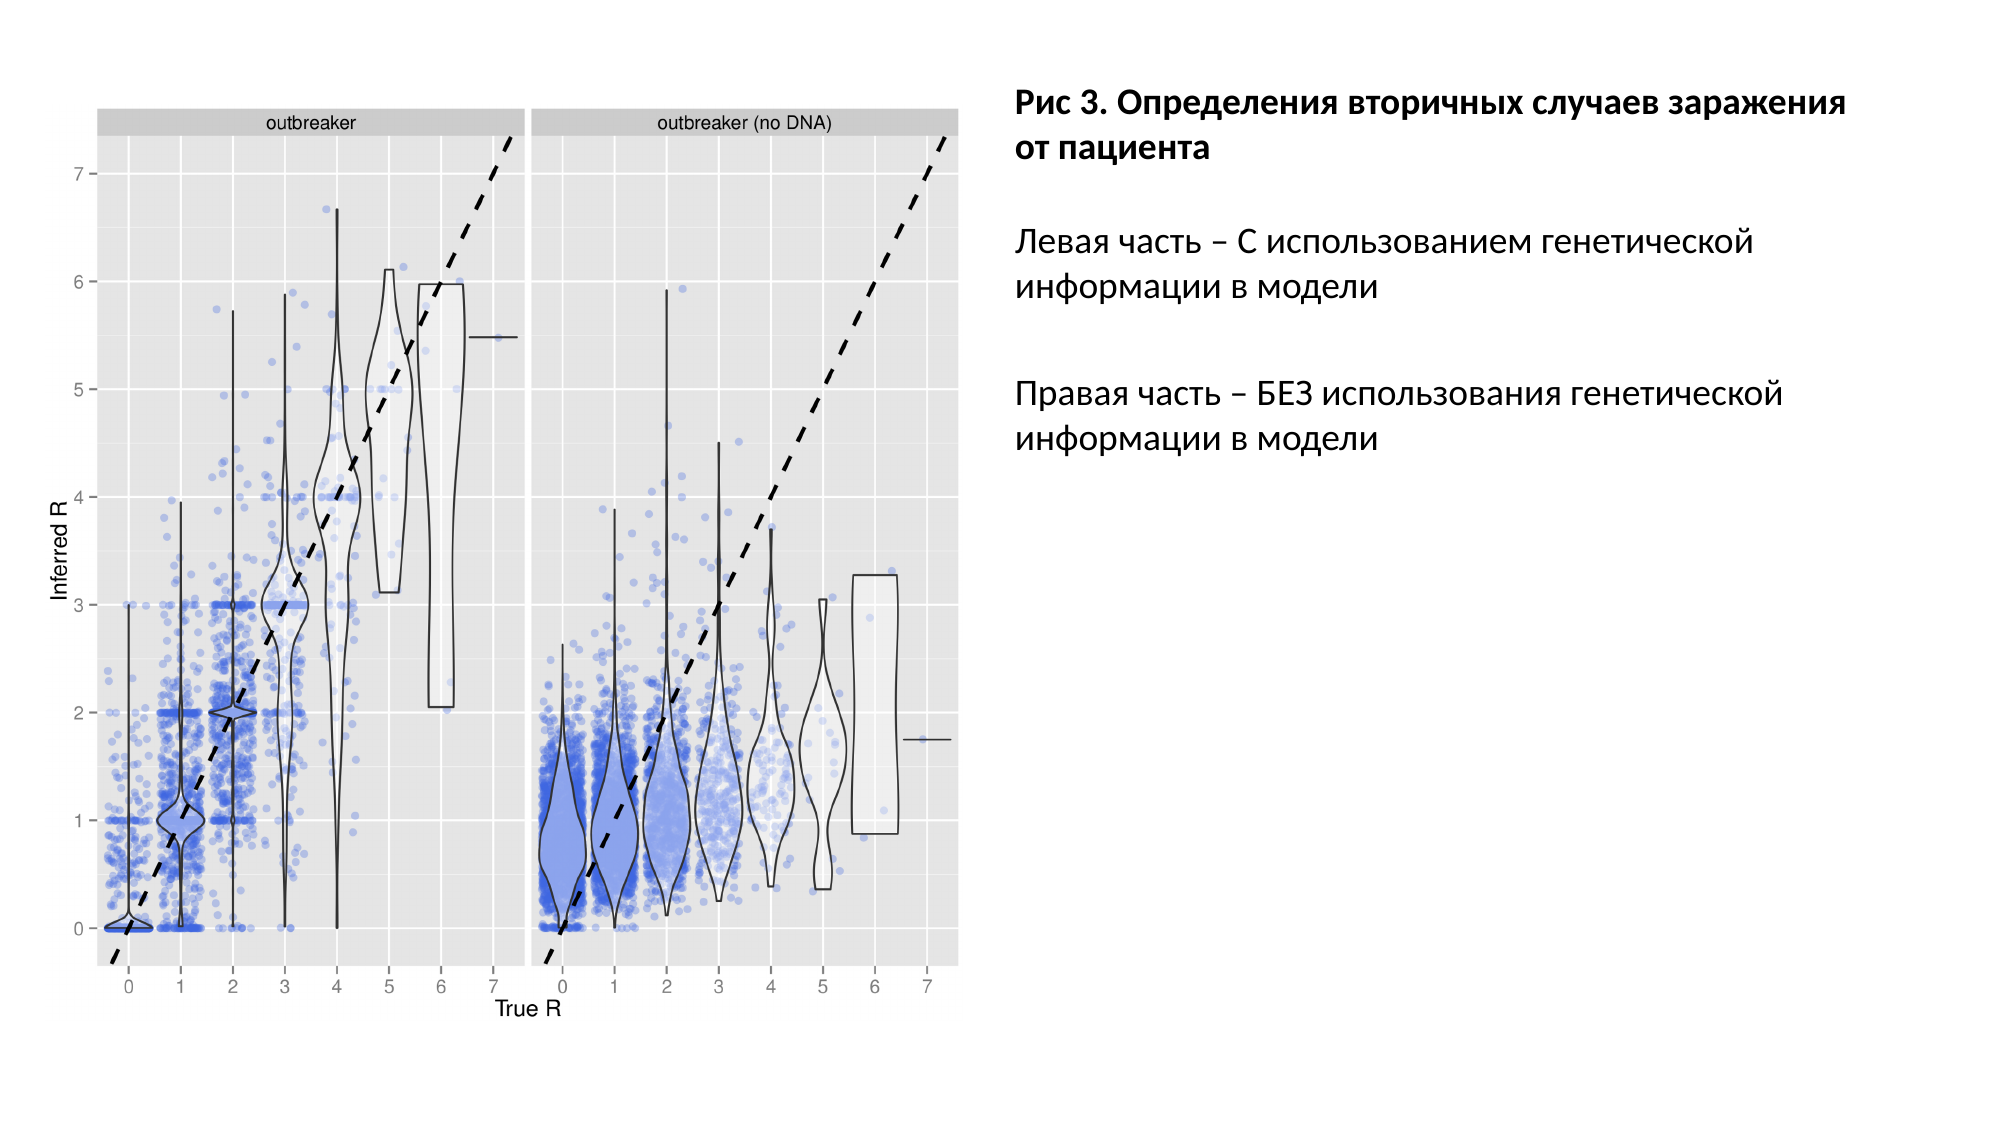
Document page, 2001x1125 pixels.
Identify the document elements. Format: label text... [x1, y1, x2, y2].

picture [45, 104, 963, 1021]
text_box Рис 3. Определения вторичных случаев заражения от пациента Левая часть – С использованием генетической информации в модели Правая часть – БЕЗ использования генетической информации в модели [999, 69, 1863, 466]
